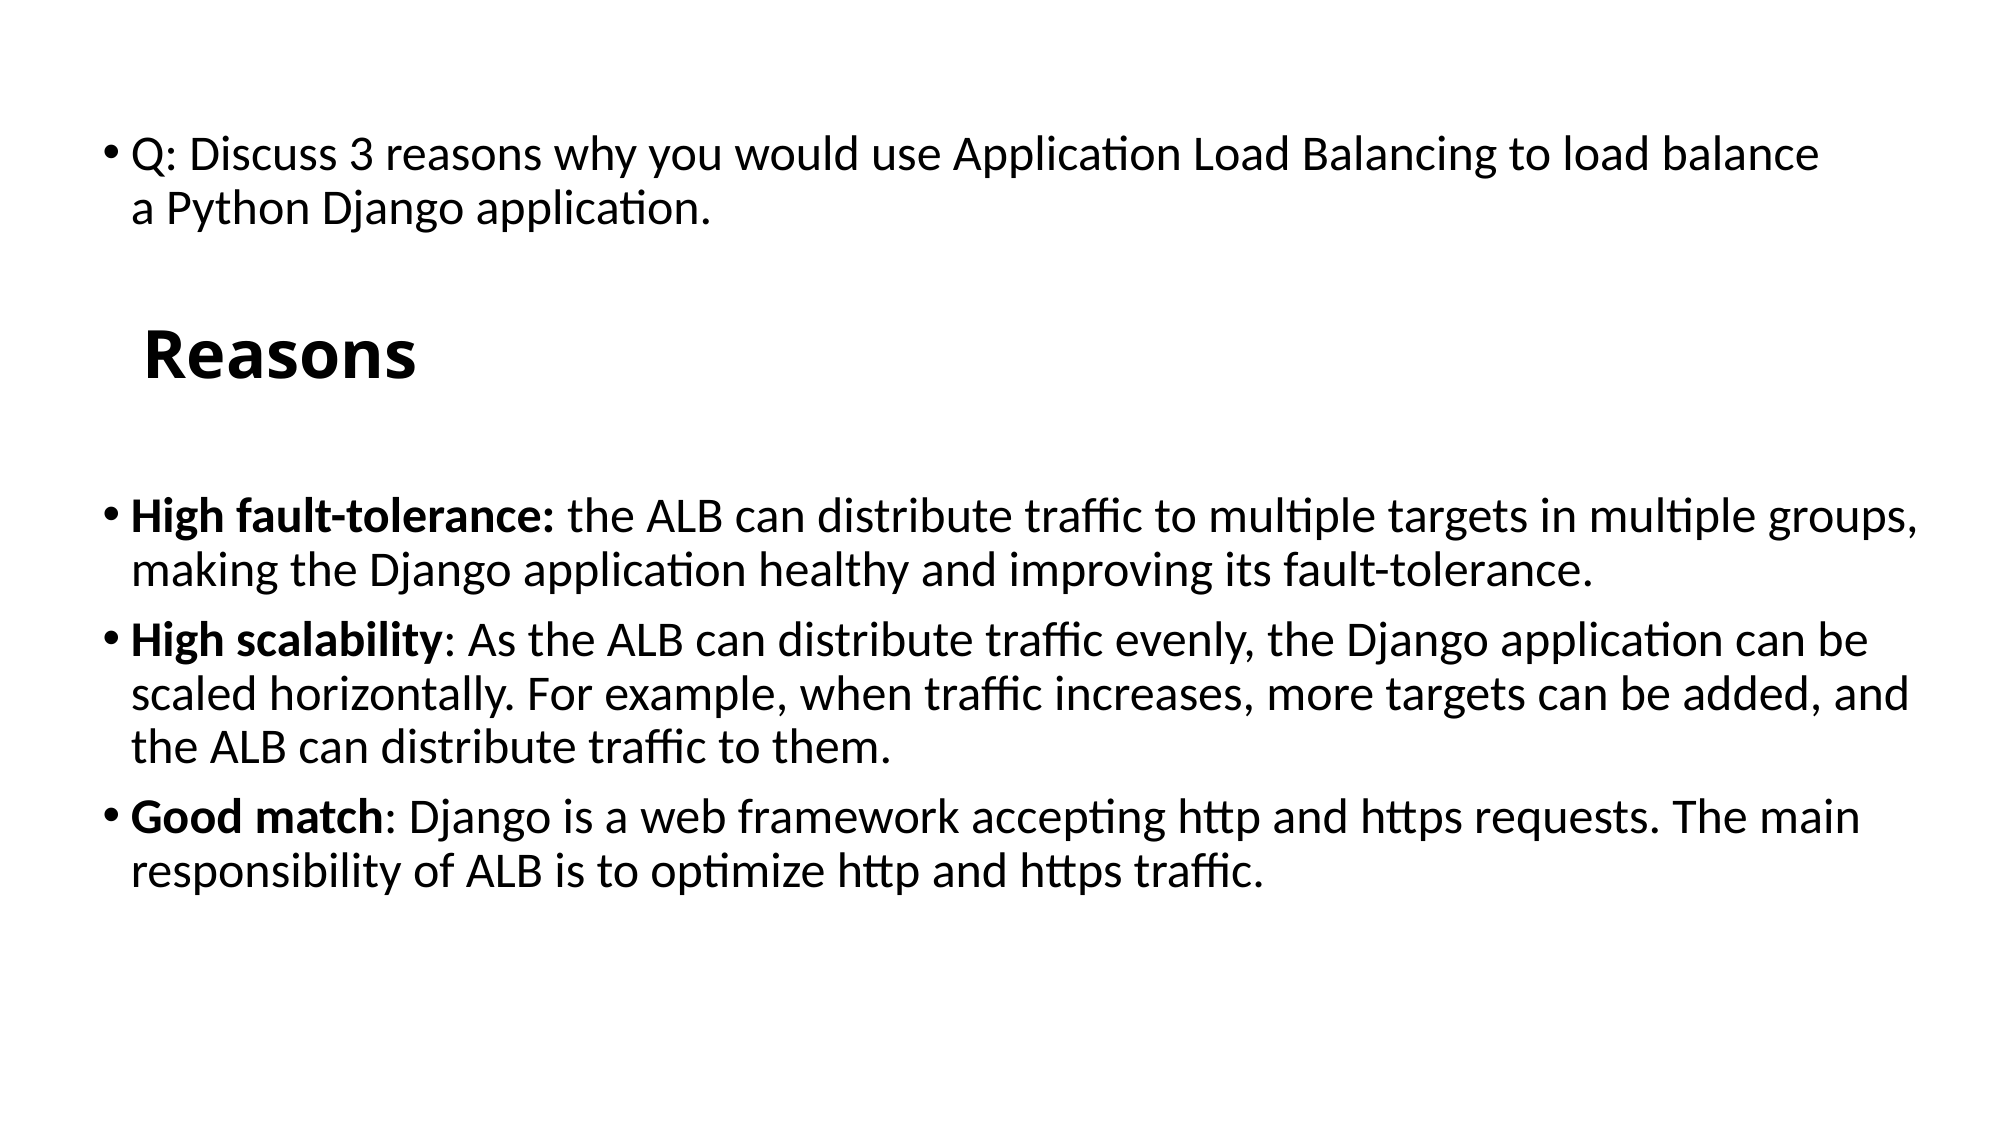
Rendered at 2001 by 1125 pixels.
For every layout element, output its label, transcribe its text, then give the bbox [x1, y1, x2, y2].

text_box Q: Discuss 3 reasons why you would use Application Load Balancing to load balance a Python Django application. [87, 119, 1849, 411]
text_box High fault-tolerance: the ALB can distribute traffic to multiple targets in multiple groups, making the Django application healthy and improving its fault-tolerance. High scalability: As the ALB can distribute traffic evenly, the Django application can be scaled horizontally. For example, when traffic increases, more targets can be added, and the ALB can distribute traffic to them. Good match: Django is a web framework accepting http and https requests. The main responsibility of ALB is to optimize http and https traffic. [87, 411, 1970, 914]
text_box Reasons [127, 303, 801, 412]
